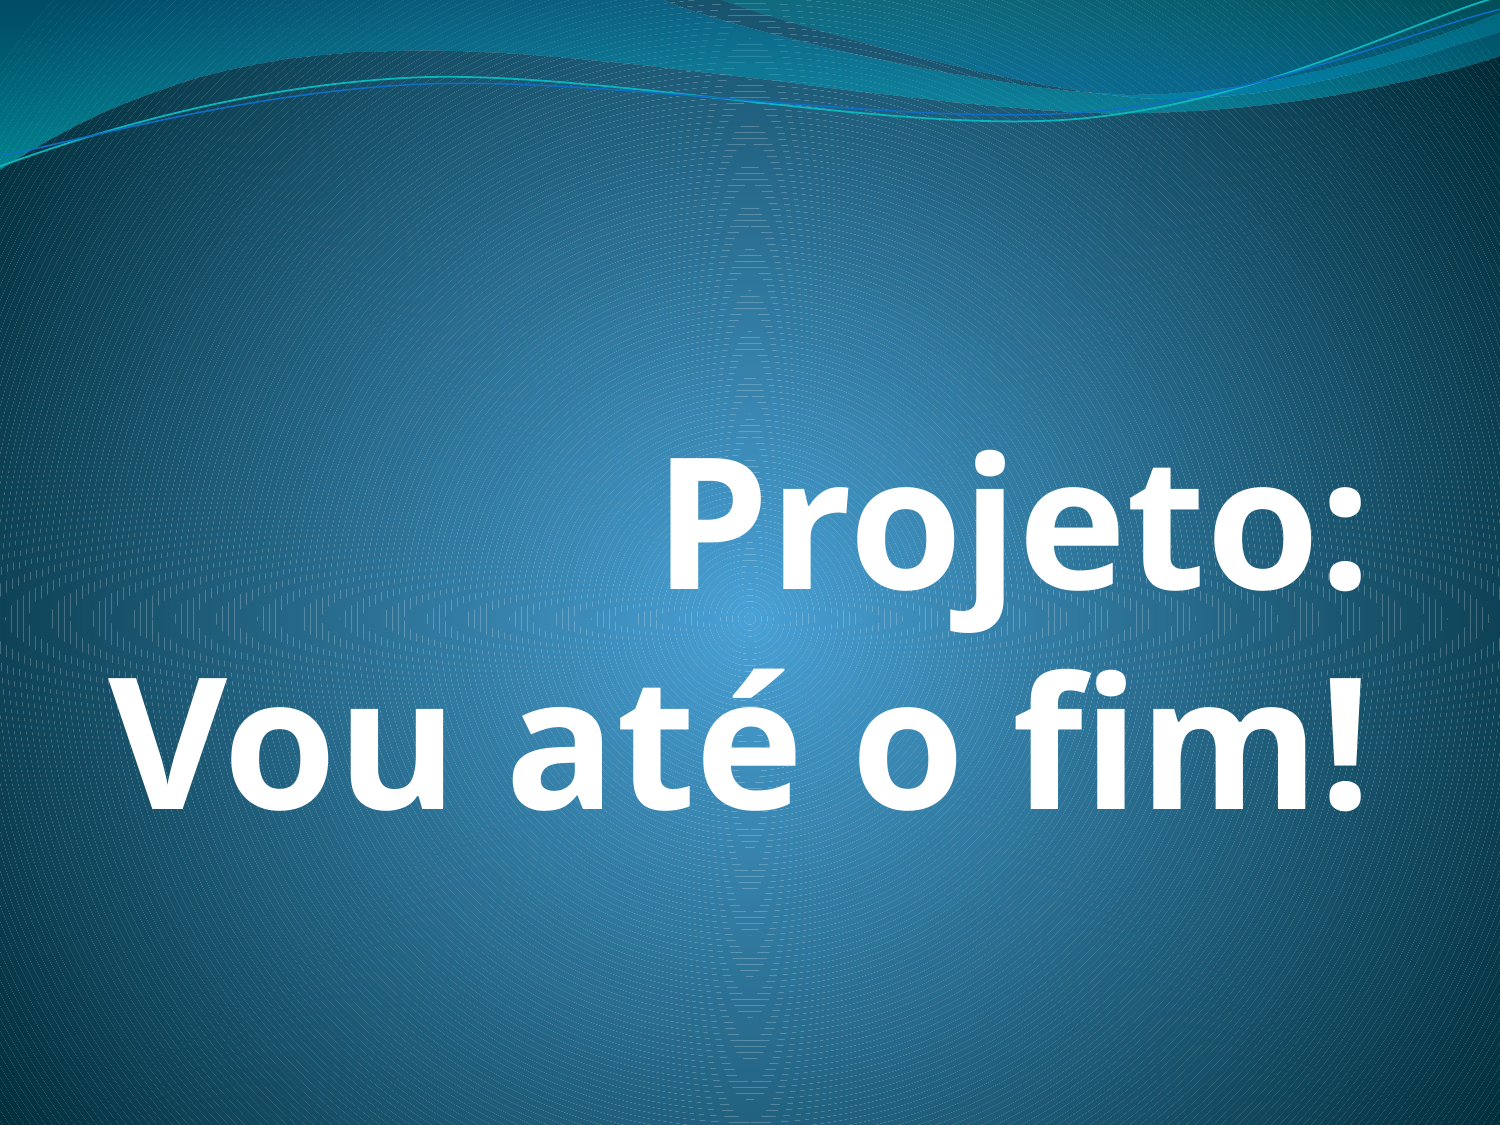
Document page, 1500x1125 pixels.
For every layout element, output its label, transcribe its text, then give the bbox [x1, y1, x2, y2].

title Projeto: Vou até o fim! [100, 267, 1376, 846]
